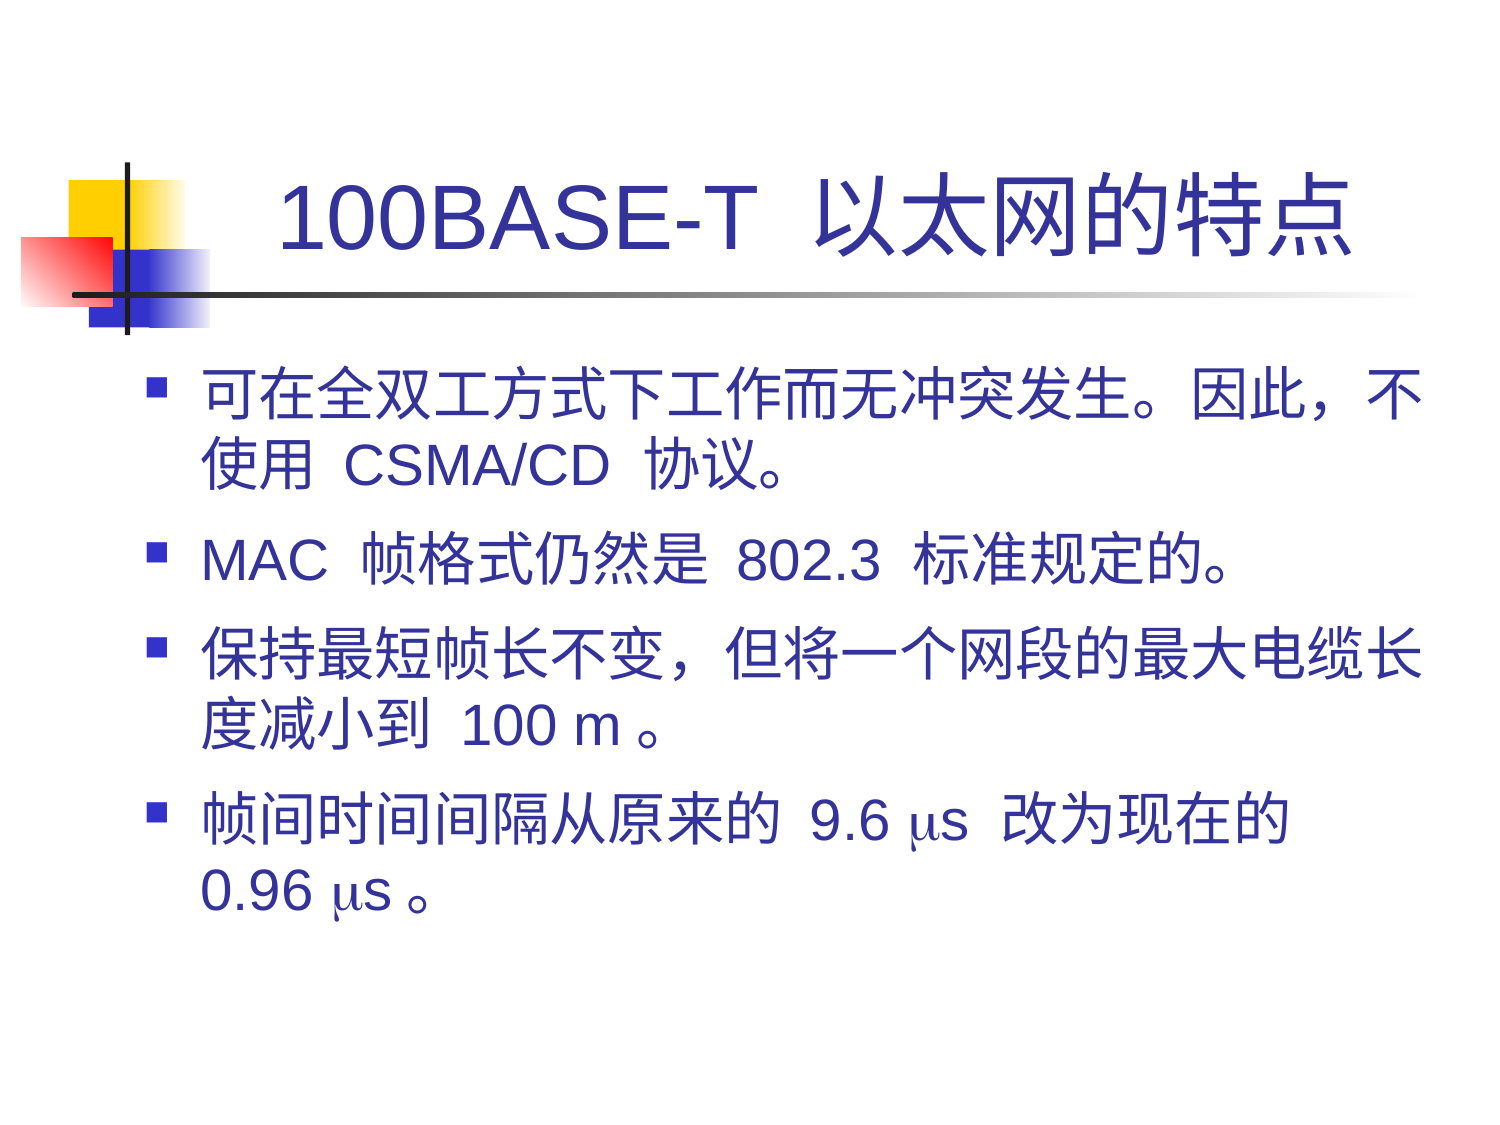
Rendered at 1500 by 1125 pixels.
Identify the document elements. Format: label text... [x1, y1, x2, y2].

title 100BASE-T 以太网的特点 [150, 34, 1483, 276]
list 可在全双工方式下工作而无冲突发生。因此，不使用 CSMA/CD 协议。 MAC 帧格式仍然是 802.3 标准规定的。 保持最短帧长不变，但将一个网段的最大电缆长度减小到 100 m。 帧间时间间隔从原来的 9.6 s 改为现在的 0.96 s。 [128, 349, 1447, 915]
